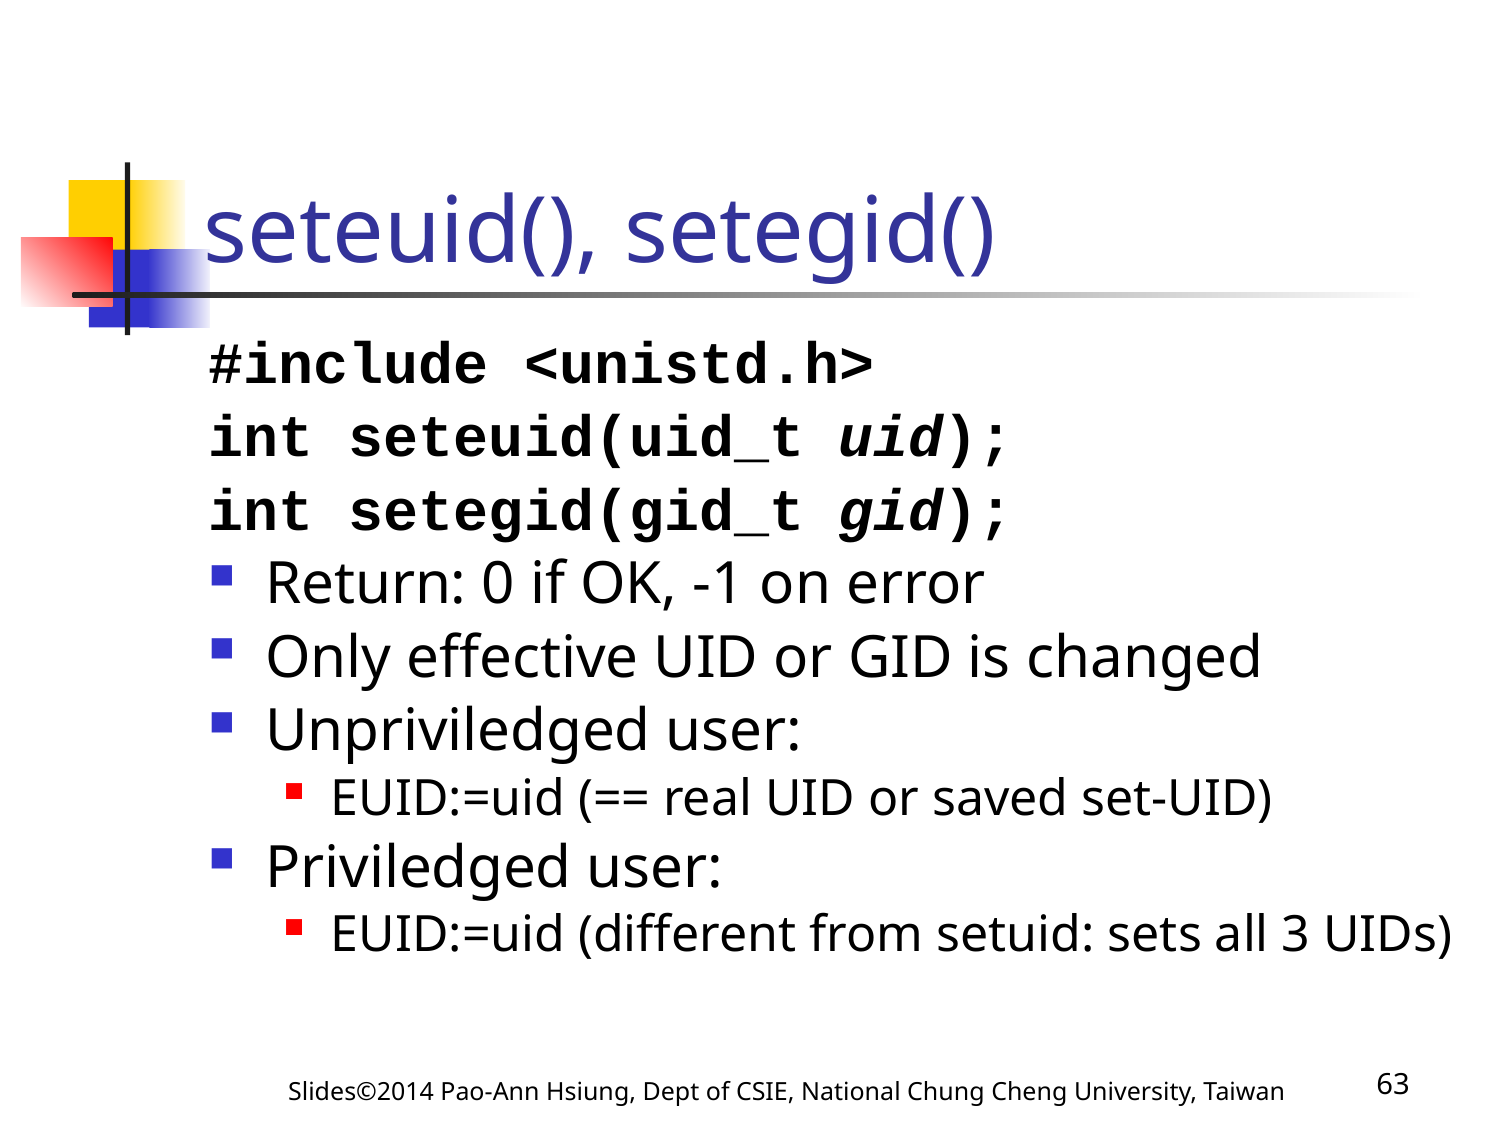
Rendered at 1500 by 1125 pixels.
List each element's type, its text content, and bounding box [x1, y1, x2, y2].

title seteuid(), setegid() [188, 101, 1468, 289]
slide_number 63 [1112, 1037, 1426, 1113]
list #include <unistd.h> int seteuid(uid_t uid); int setegid(gid_t gid); Return: 0 if OK, -1 on error Only effective UID or GID is changed Unpriviledged user: EUID:=uid (== real UID or saved set-UID) Priviledged user: EUID:=uid (different from setuid: sets all 3 UIDs) [193, 330, 1470, 1007]
footer Slides©2014 Pao-Ann Hsiung, Dept of CSIE, National Chung Cheng University, Taiwan [265, 1037, 1112, 1113]
